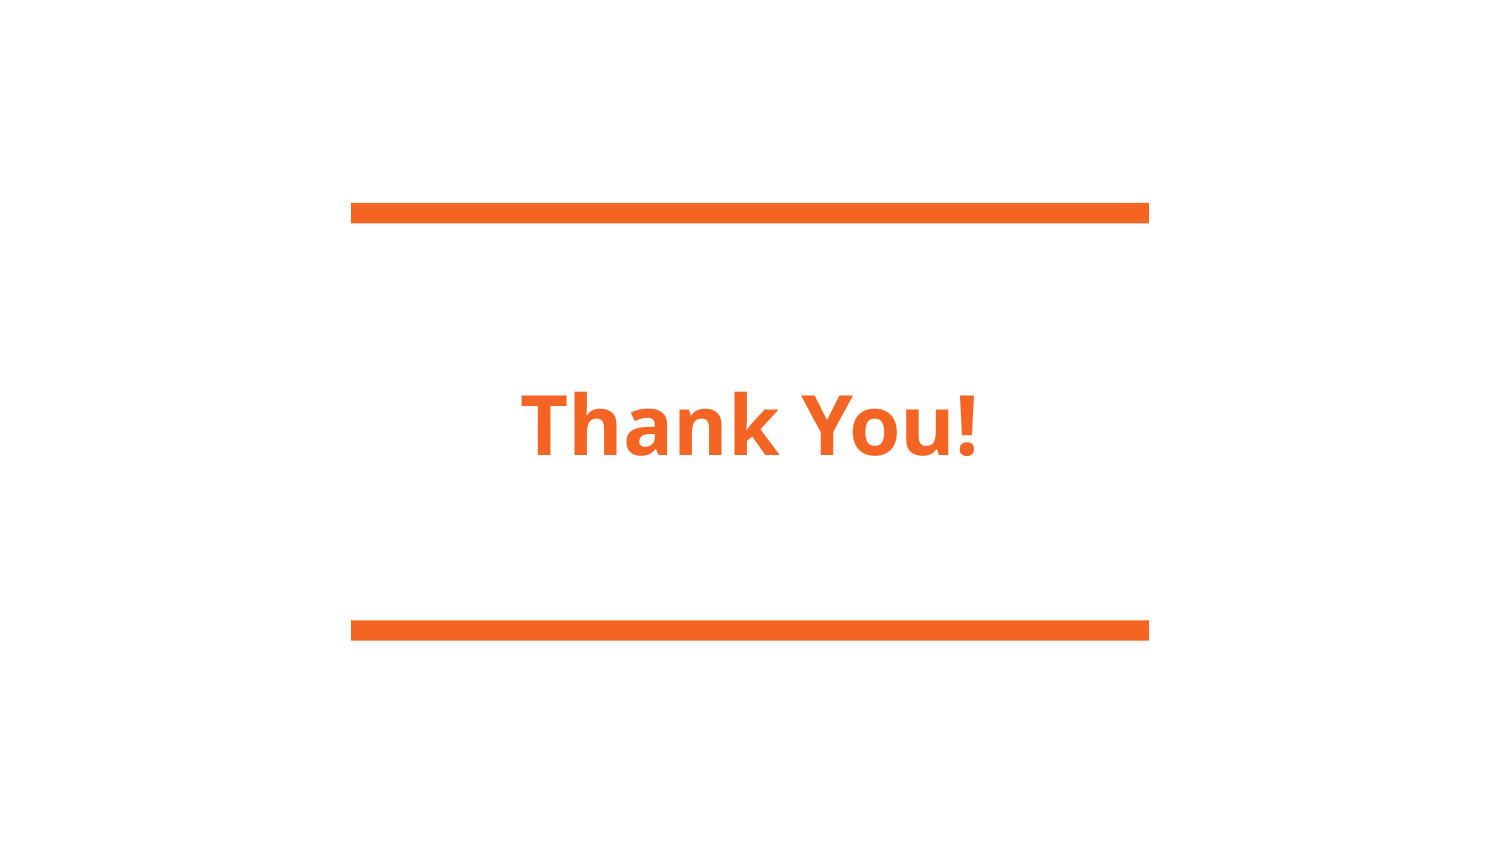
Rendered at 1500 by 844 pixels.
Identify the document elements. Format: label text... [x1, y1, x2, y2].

title Thank You! [351, 267, 1149, 577]
